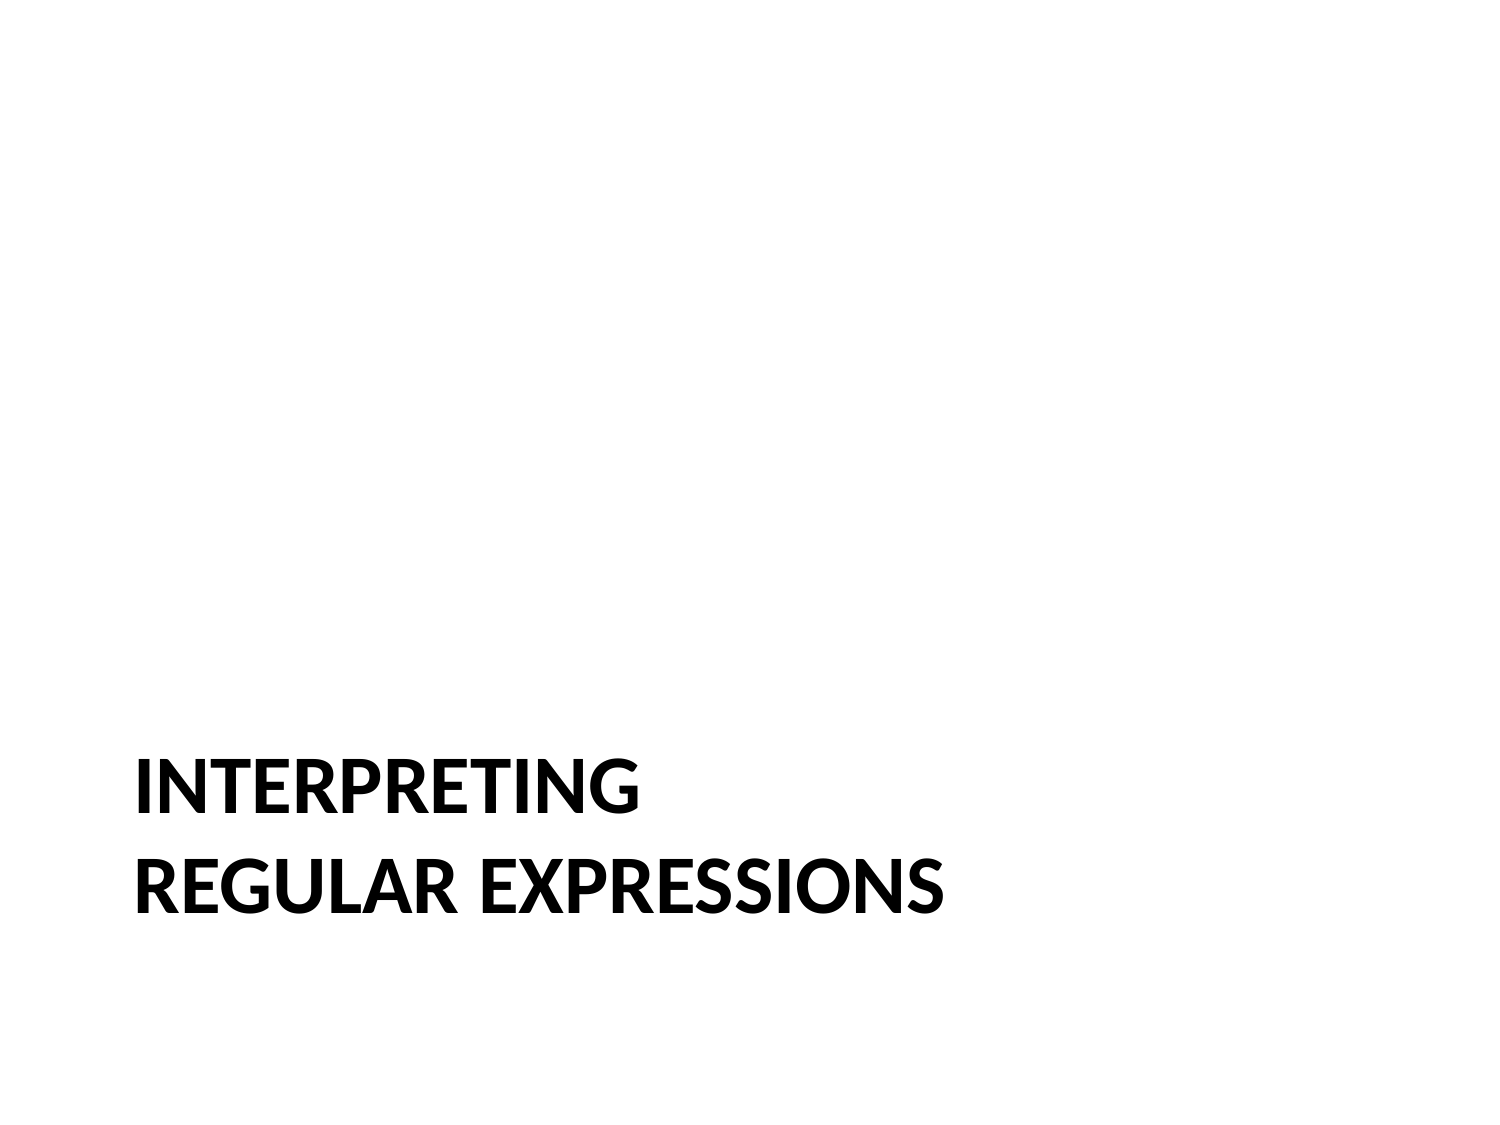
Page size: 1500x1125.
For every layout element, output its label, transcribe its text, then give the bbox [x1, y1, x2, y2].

title INTERPRETING REGULAR EXPRESSIONS [118, 722, 1450, 1013]
